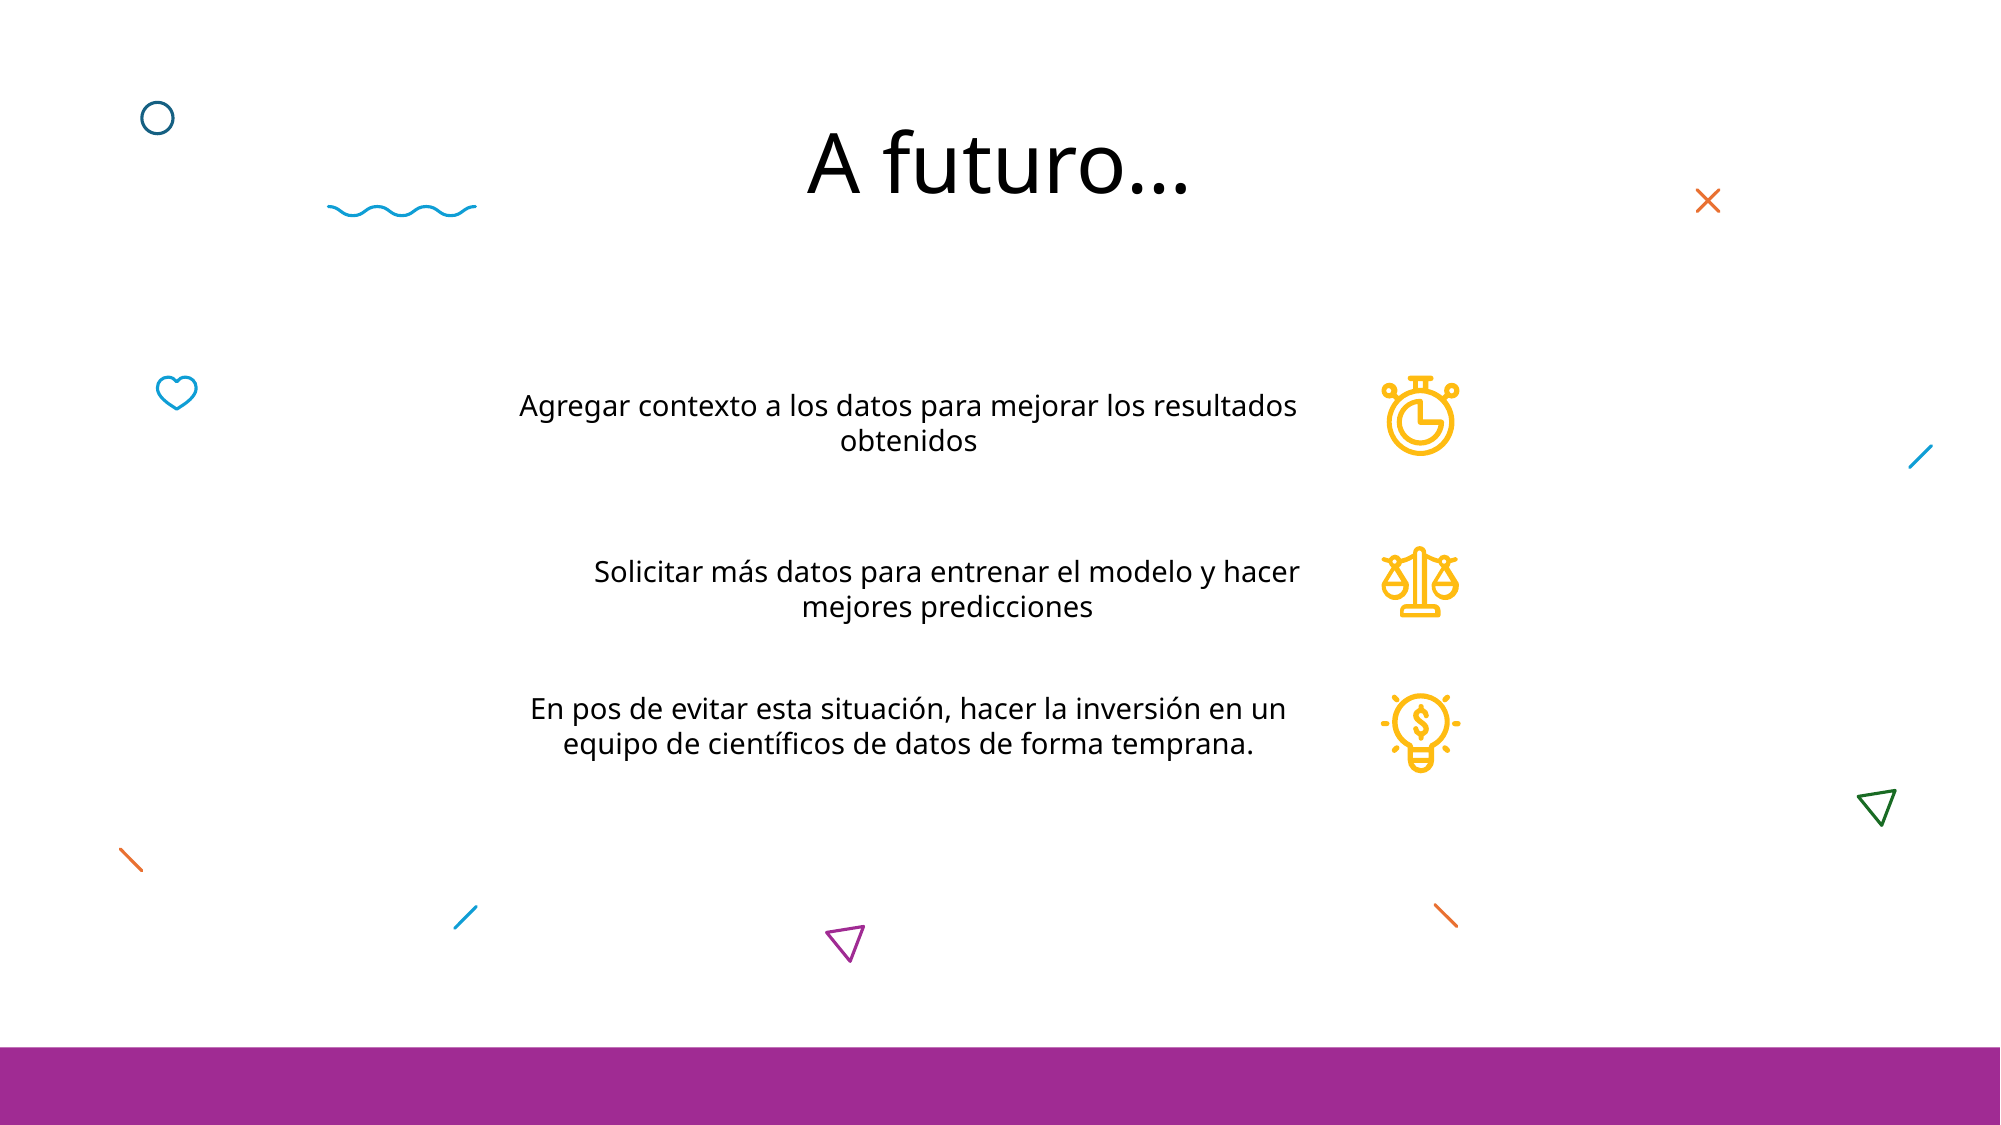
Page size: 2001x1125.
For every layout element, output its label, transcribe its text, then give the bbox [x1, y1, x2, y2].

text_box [1380, 692, 1462, 774]
text_box Agregar contexto a los datos para mejorar los resultados obtenidos [458, 382, 1359, 463]
title A futuro… [157, 97, 1843, 223]
text_box Solicitar más datos para entrenar el modelo y hacer mejores predicciones [547, 547, 1348, 628]
text_box En pos de evitar esta situación, hacer la inversión en un equipo de científicos de datos de forma temprana. [469, 685, 1348, 766]
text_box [1380, 375, 1460, 457]
text_box [1381, 546, 1459, 618]
